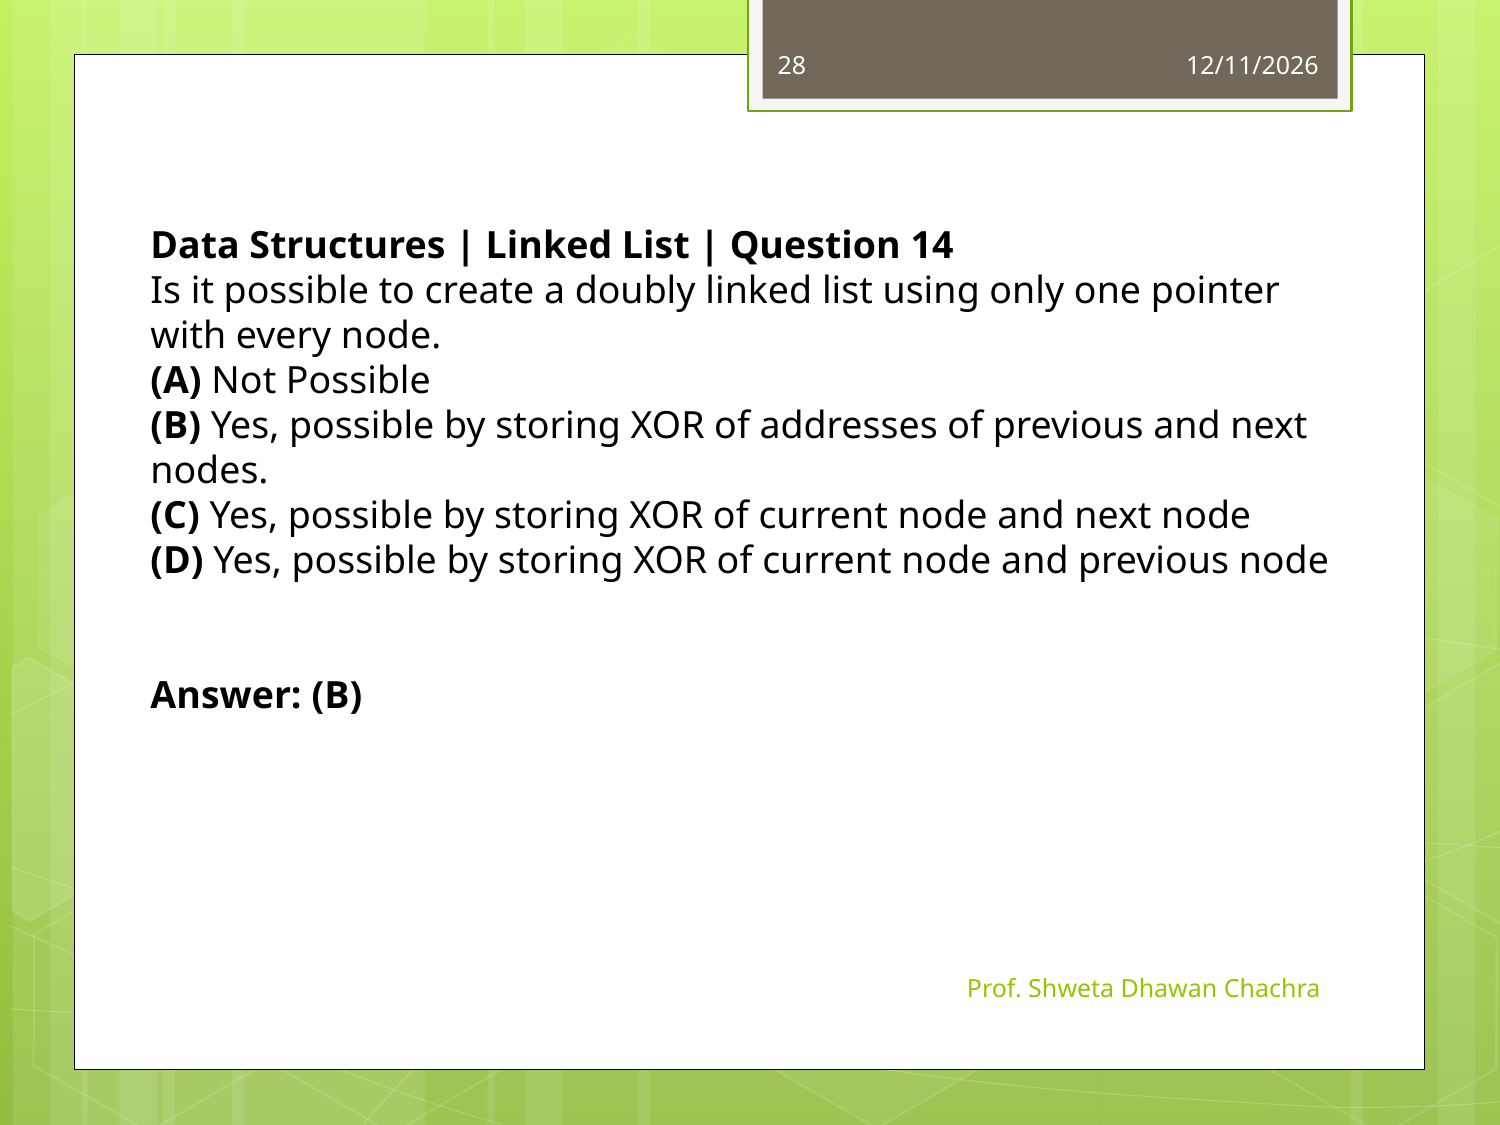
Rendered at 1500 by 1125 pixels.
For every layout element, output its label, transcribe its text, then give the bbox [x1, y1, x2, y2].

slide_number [983, 36, 1334, 97]
slide_number 28 [762, 36, 982, 97]
text_box Data Structures | Linked List | Question 14 Is it possible to create a doubly linked list using only one pointer with every node. (A) Not Possible (B) Yes, possible by storing XOR of addresses of previous and next nodes. (C) Yes, possible by storing XOR of current node and next node (D) Yes, possible by storing XOR of current node and previous node Answer: (B) [135, 214, 1365, 724]
footer Prof. Shweta Dhawan Chachra [761, 960, 1336, 1020]
